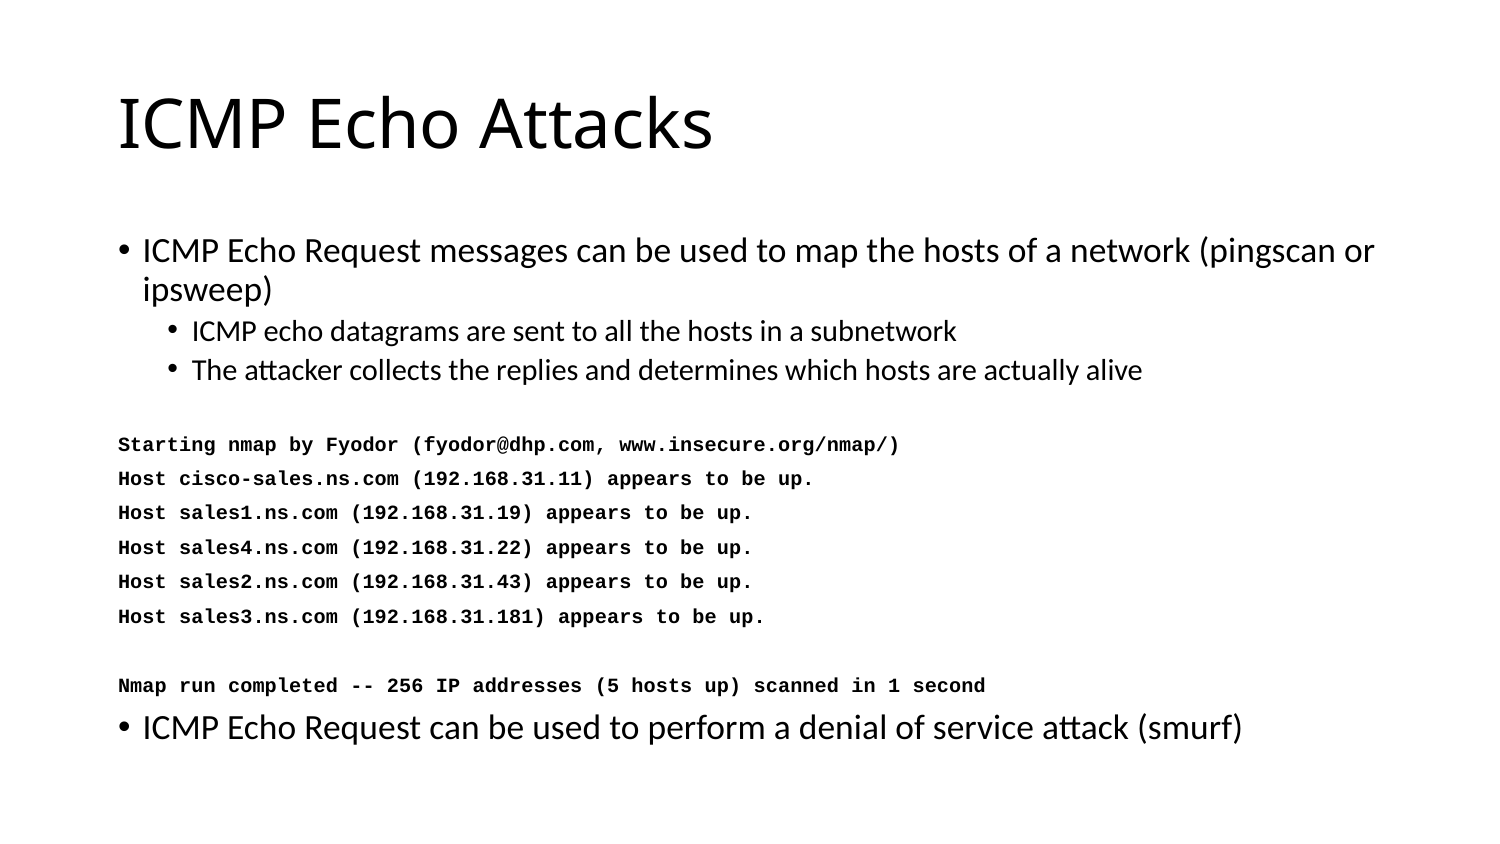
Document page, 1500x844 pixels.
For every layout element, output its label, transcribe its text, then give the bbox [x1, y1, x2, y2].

list ICMP Echo Request messages can be used to map the hosts of a network (pingscan or ipsweep) ICMP echo datagrams are sent to all the hosts in a subnetwork The attacker collects the replies and determines which hosts are actually alive Starting nmap by Fyodor (fyodor@dhp.com, www.insecure.org/nmap/) Host cisco-sales.ns.com (192.168.31.11) appears to be up. Host sales1.ns.com (192.168.31.19) appears to be up. Host sales4.ns.com (192.168.31.22) appears to be up. Host sales2.ns.com (192.168.31.43) appears to be up. Host sales3.ns.com (192.168.31.181) appears to be up. Nmap run completed -- 256 IP addresses (5 hosts up) scanned in 1 second ICMP Echo Request can be used to perform a denial of service attack (smurf) [103, 224, 1397, 760]
title ICMP Echo Attacks [103, 44, 1397, 208]
